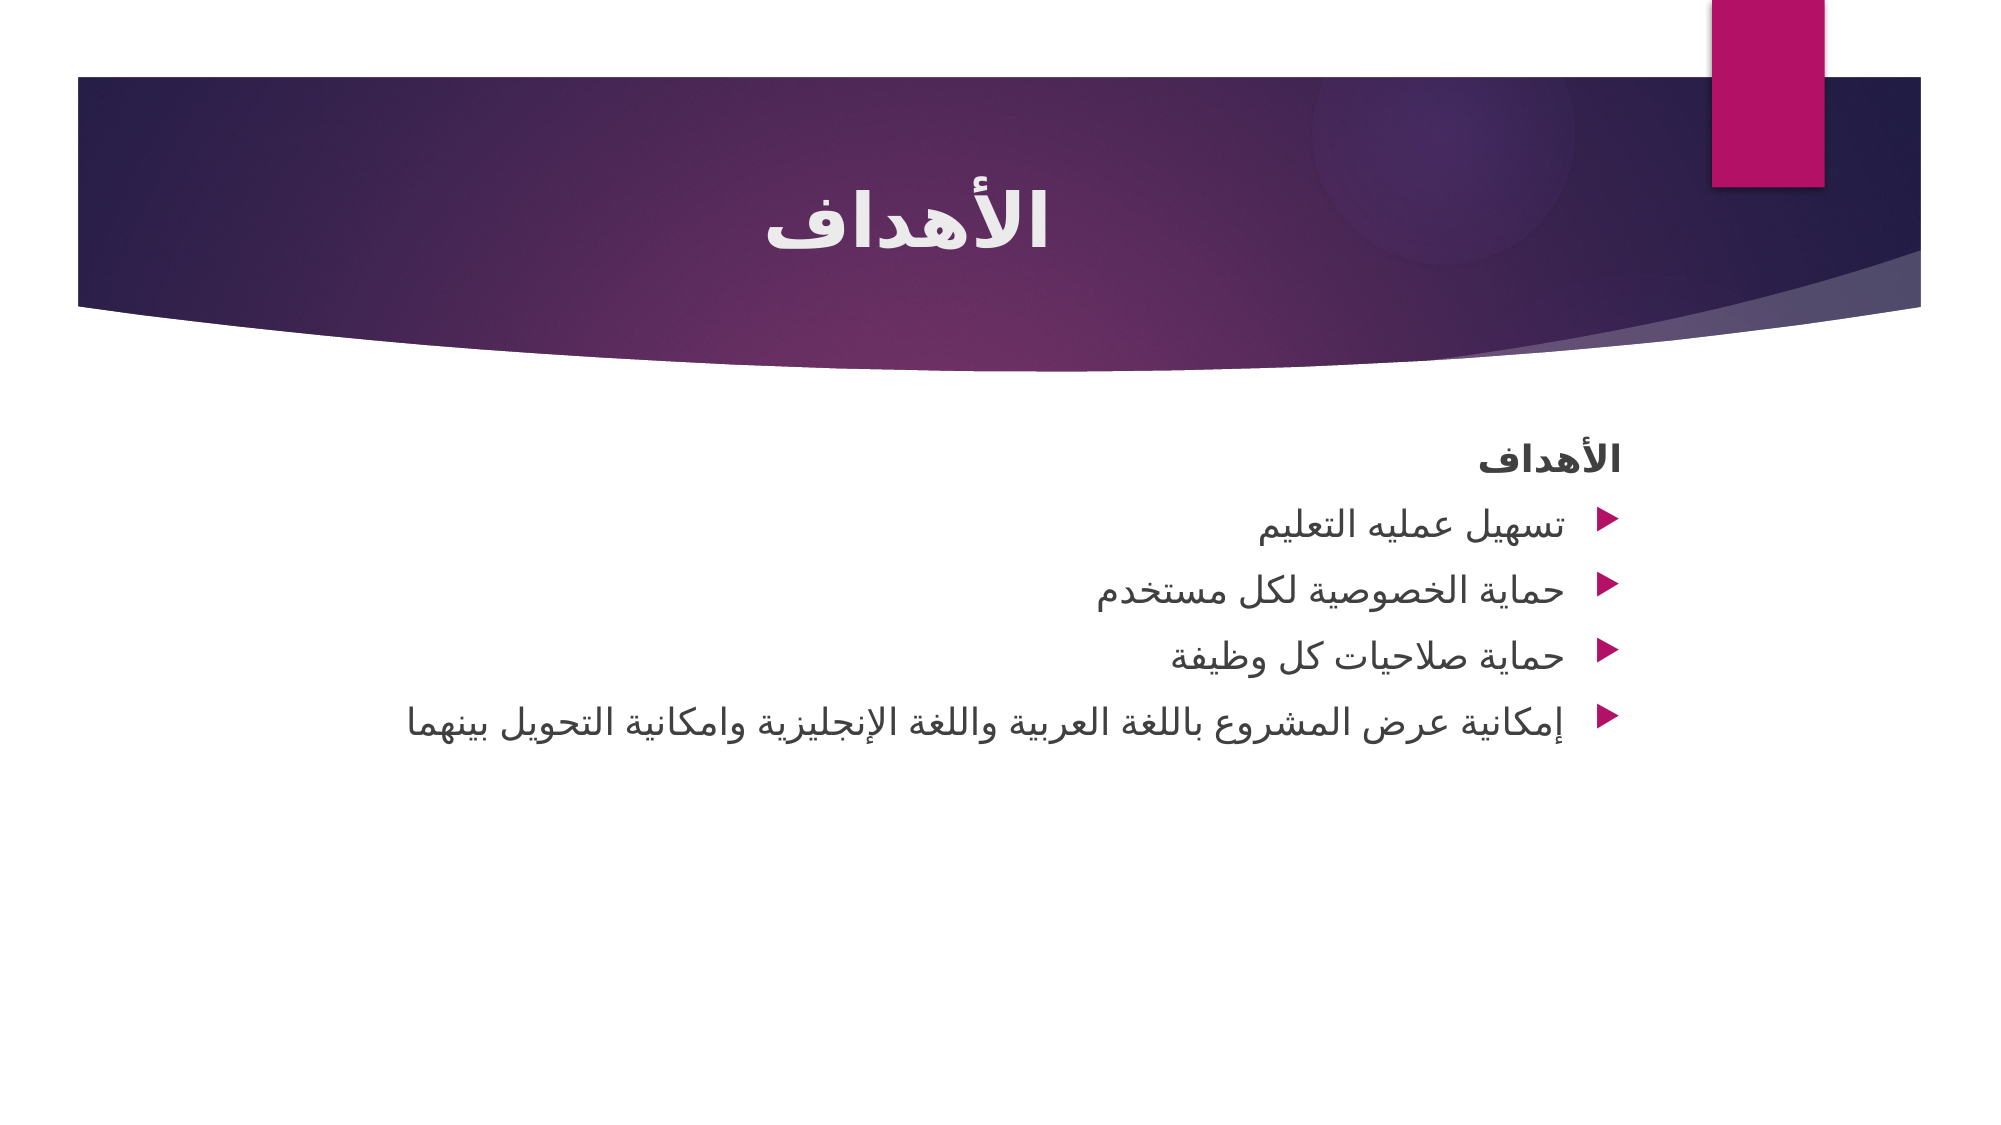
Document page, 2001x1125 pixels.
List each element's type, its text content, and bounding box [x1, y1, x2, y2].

title الأهداف [189, 159, 1627, 276]
list الأهداف تسهيل عمليه التعليم حماية الخصوصية لكل مستخدم حماية صلاحيات كل وظيفة إمكانية عرض المشروع باللغة العربية واللغة الإنجليزية وامكانية التحويل بينهما [189, 427, 1638, 988]
